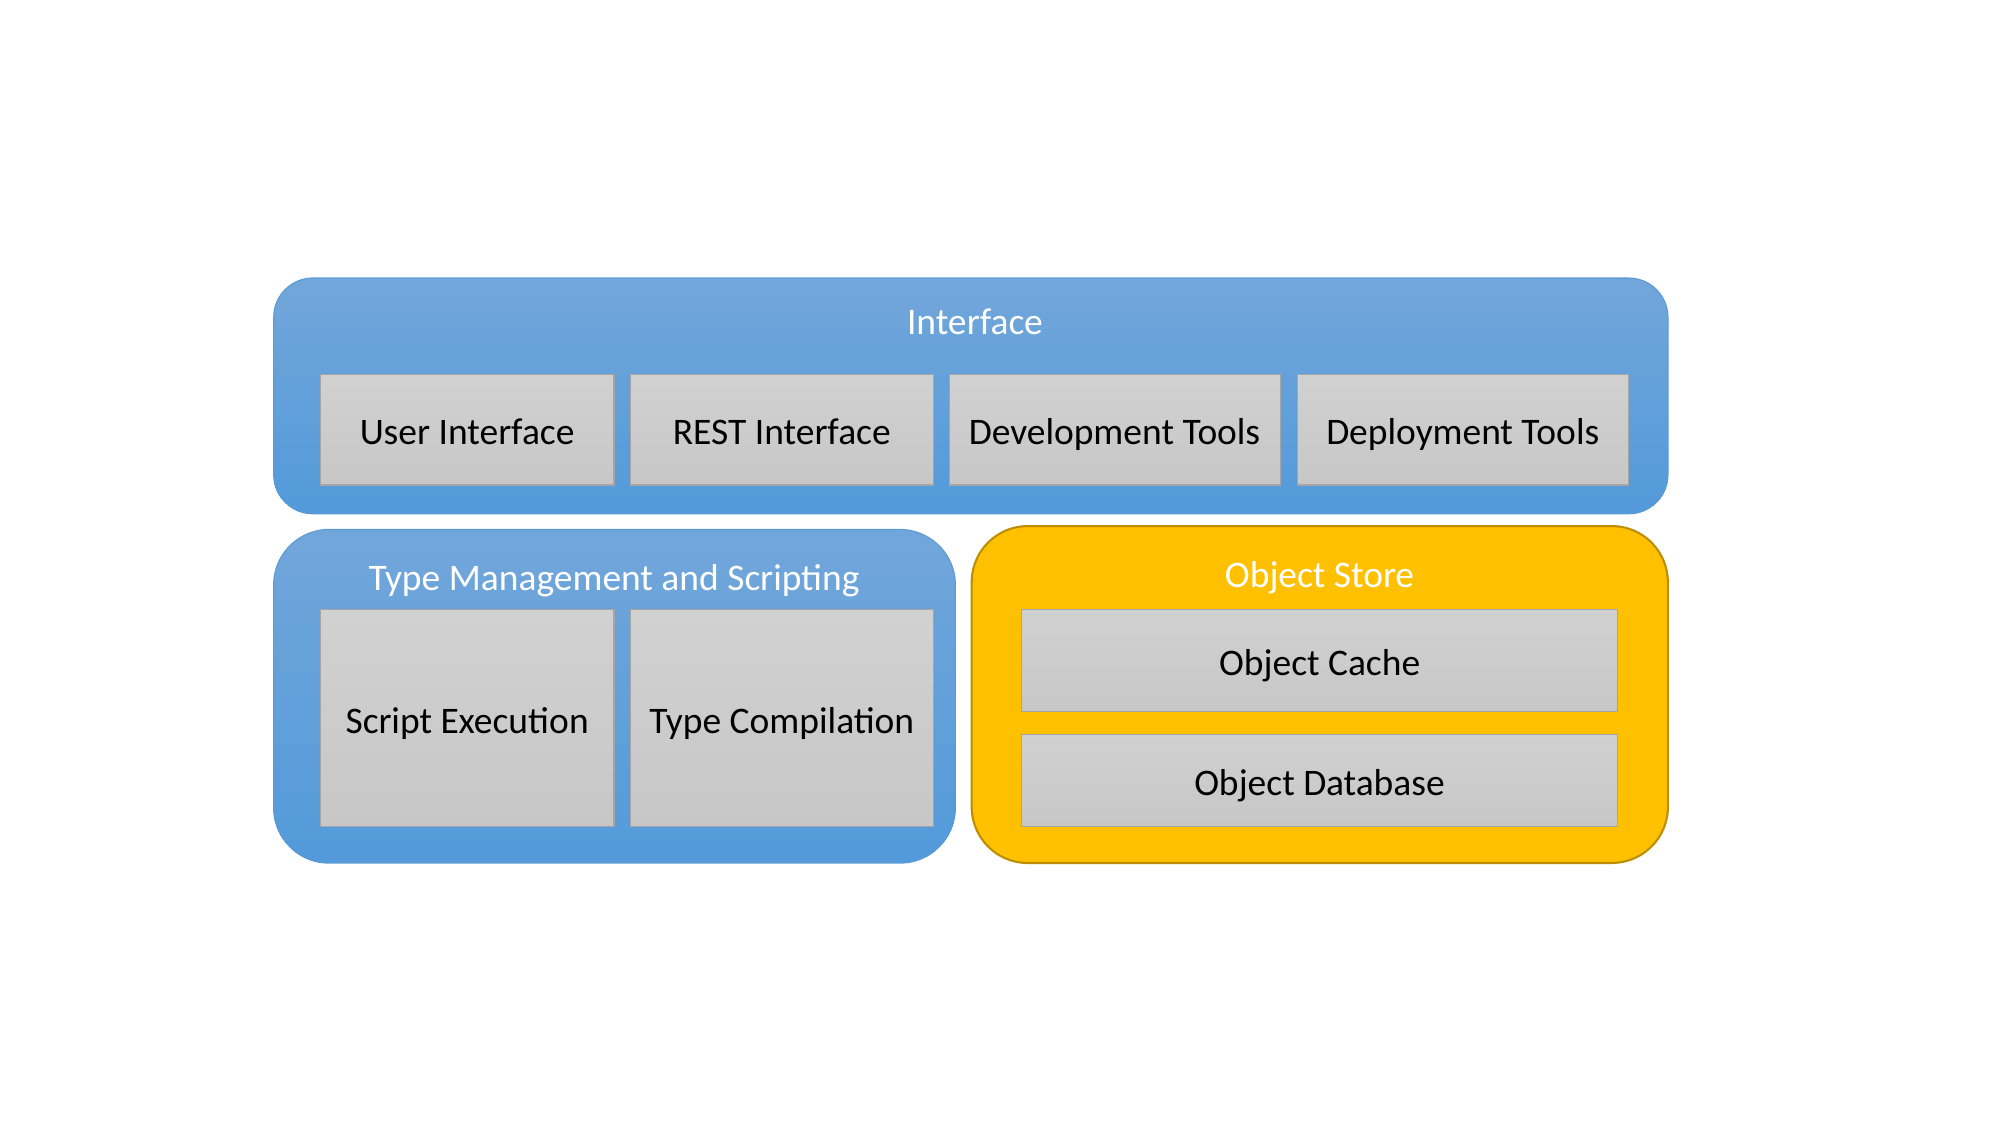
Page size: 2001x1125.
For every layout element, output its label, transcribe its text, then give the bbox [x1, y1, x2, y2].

text_box User Interface [320, 374, 615, 486]
text_box Object Store [970, 525, 1669, 865]
text_box Interface [273, 277, 1669, 515]
text_box Development Tools [949, 374, 1281, 486]
text_box Object Cache [1021, 609, 1618, 712]
text_box REST Interface [630, 374, 934, 486]
text_box Type Management and Scripting [273, 528, 956, 864]
text_box Deployment Tools [1297, 374, 1629, 486]
text_box Type Compilation [630, 609, 934, 827]
text_box Object Database [1021, 734, 1618, 827]
text_box Script Execution [320, 609, 615, 827]
